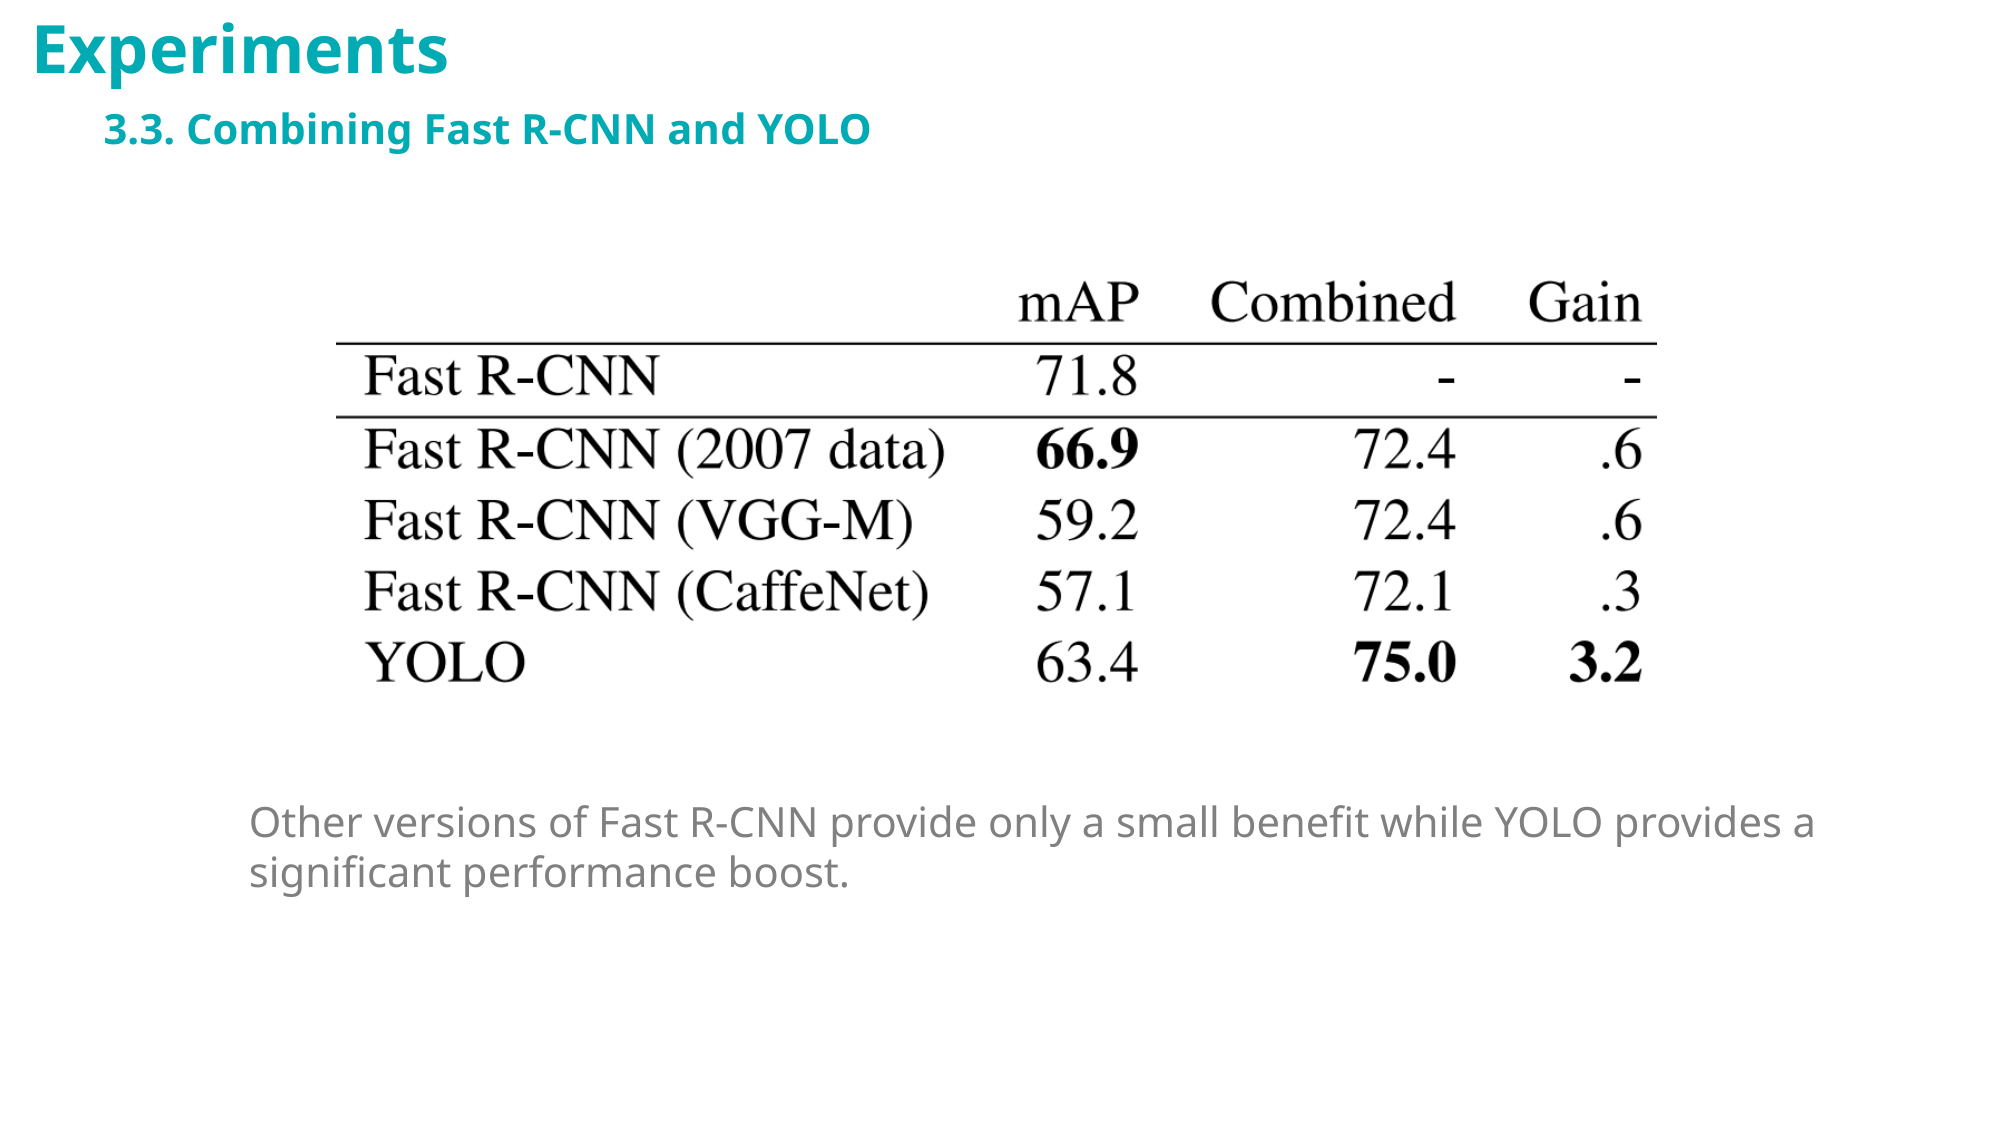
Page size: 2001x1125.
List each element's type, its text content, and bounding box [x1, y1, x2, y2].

text_box Other versions of Fast R-CNN provide only a small benefit while YOLO provides a significant performance boost. [234, 788, 1902, 904]
text_box Experiments [16, 0, 466, 95]
picture [336, 257, 1657, 693]
text_box 3.3. Combining Fast R-CNN and YOLO [88, 95, 888, 161]
